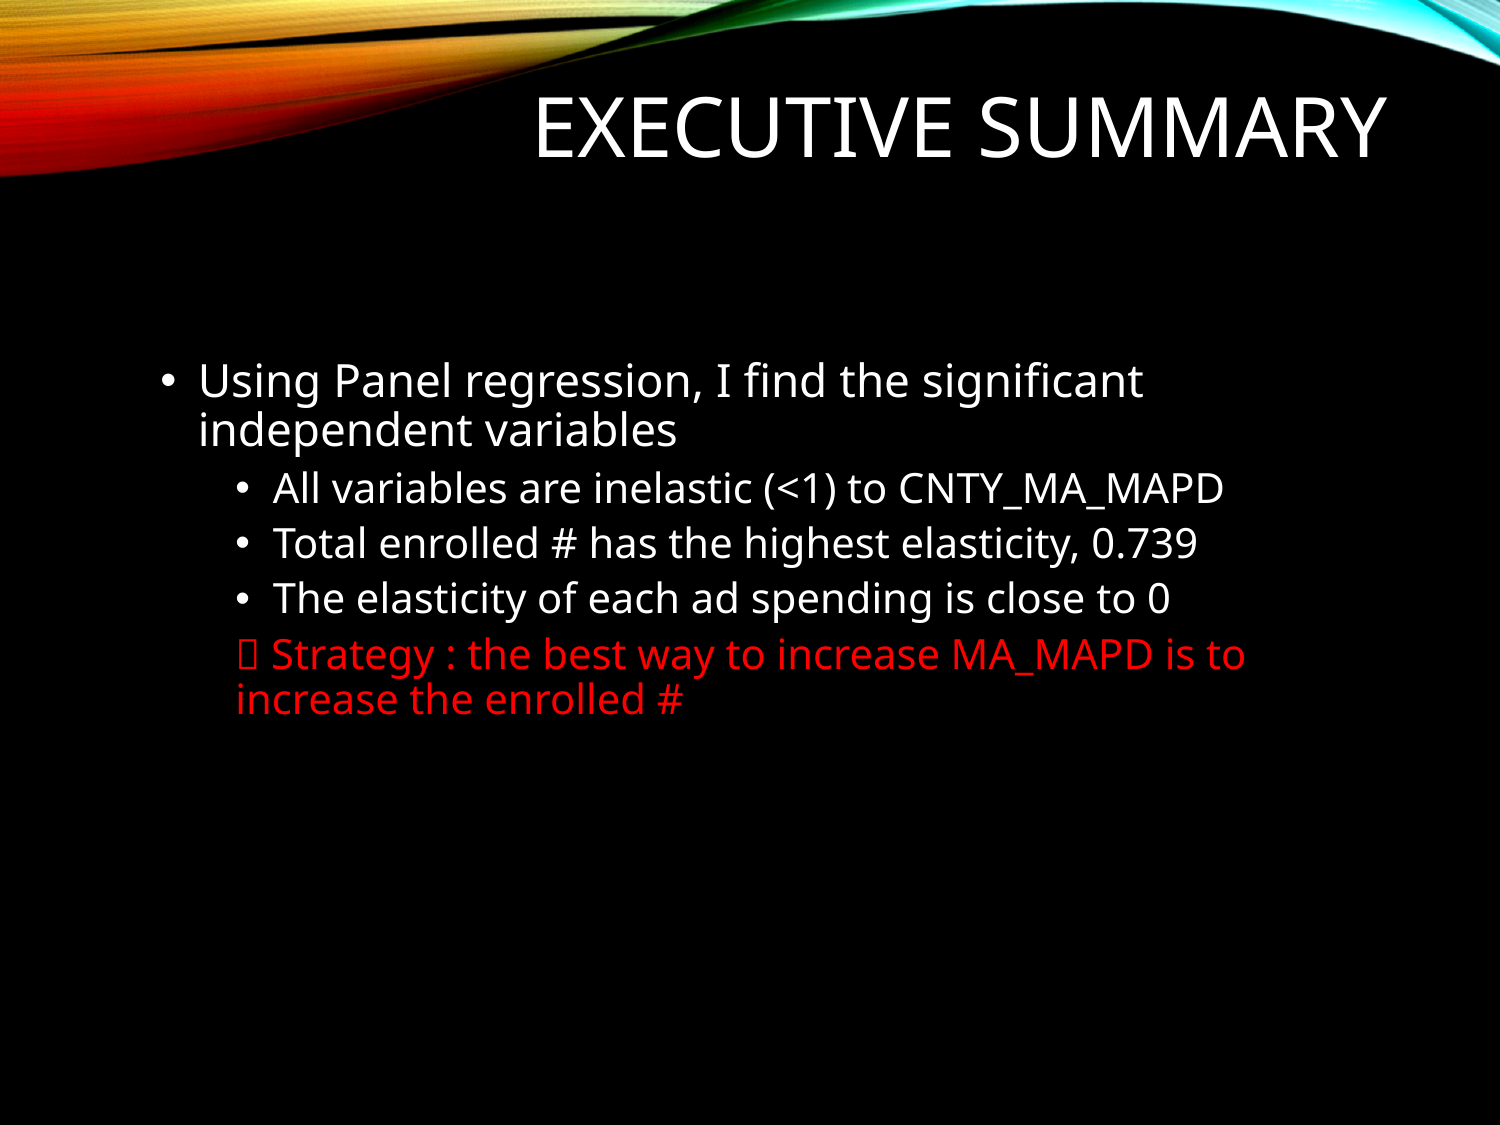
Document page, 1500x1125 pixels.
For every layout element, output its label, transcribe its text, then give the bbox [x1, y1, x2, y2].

title Executive summary [356, 29, 1403, 233]
list Using Panel regression, I find the significant independent variables All variables are inelastic (<1) to CNTY_MA_MAPD Total enrolled # has the highest elasticity, 0.739 The elasticity of each ad spending is close to 0  Strategy : the best way to increase MA_MAPD is to increase the enrolled # [145, 350, 1376, 806]
picture [0, 0, 1500, 178]
